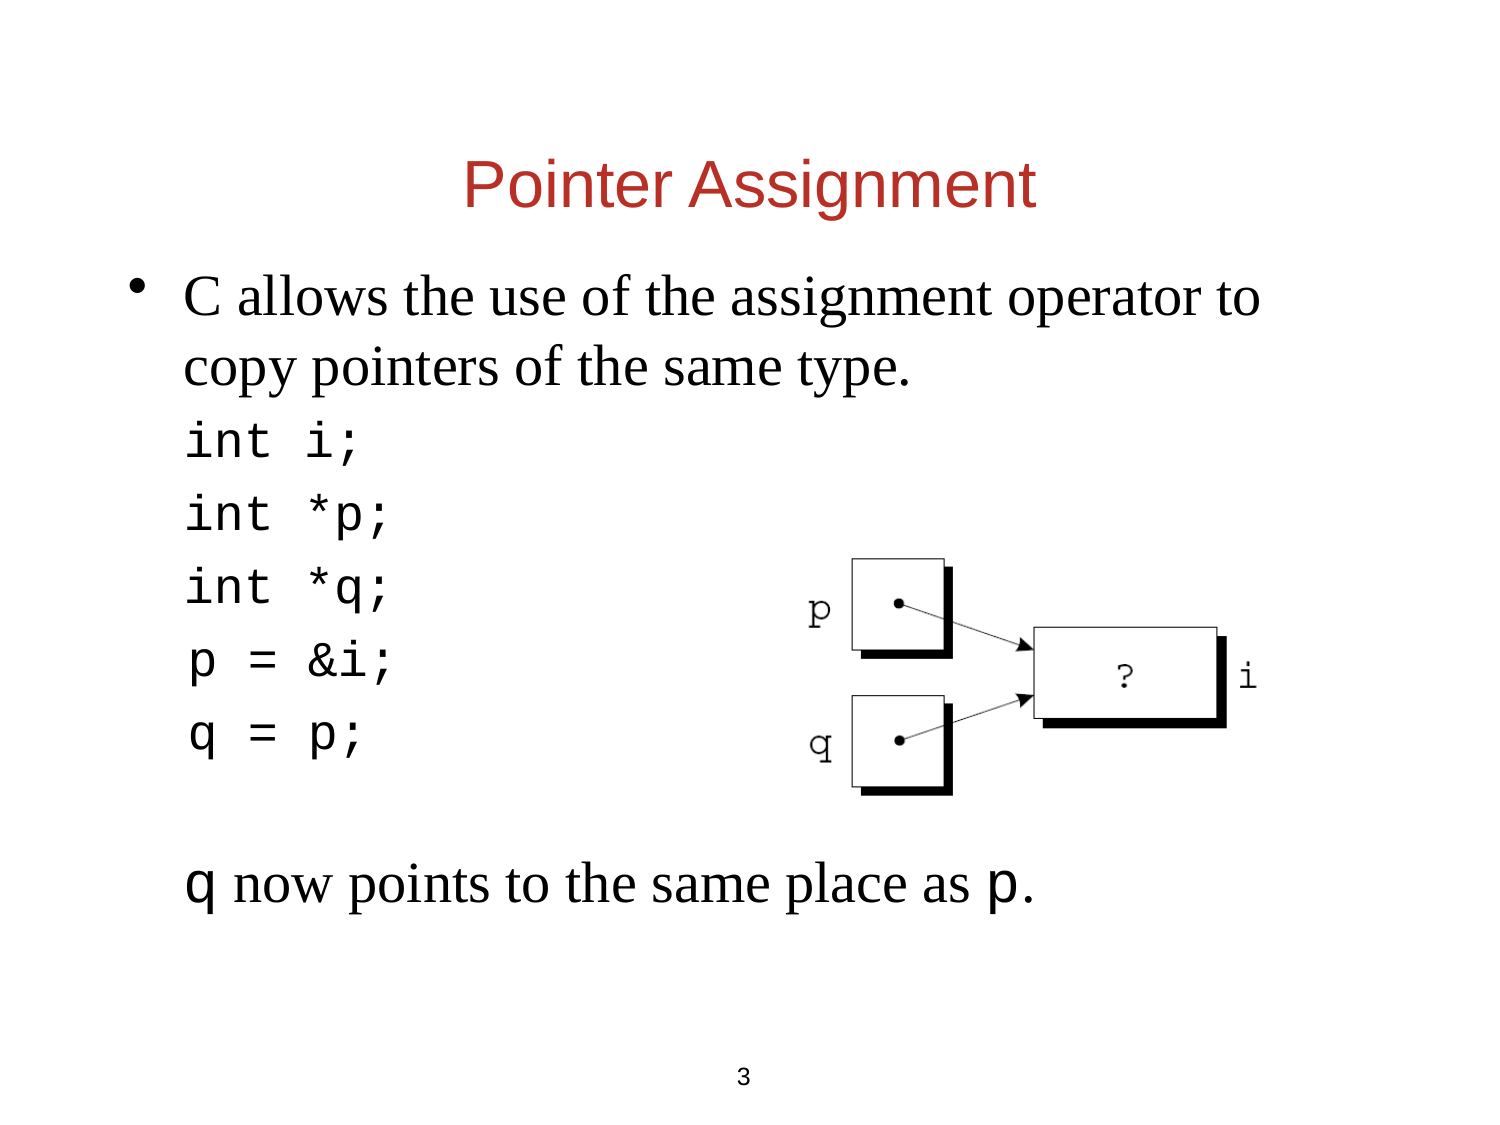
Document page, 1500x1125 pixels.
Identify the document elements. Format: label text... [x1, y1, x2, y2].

title Pointer Assignment [112, 125, 1388, 238]
slide_number 3 [687, 1049, 801, 1101]
list C allows the use of the assignment operator to copy pointers of the same type. int i; int *p; int *q; p = &i; q = p; q now points to the same place as p. [112, 249, 1388, 1038]
picture [799, 549, 1266, 804]
